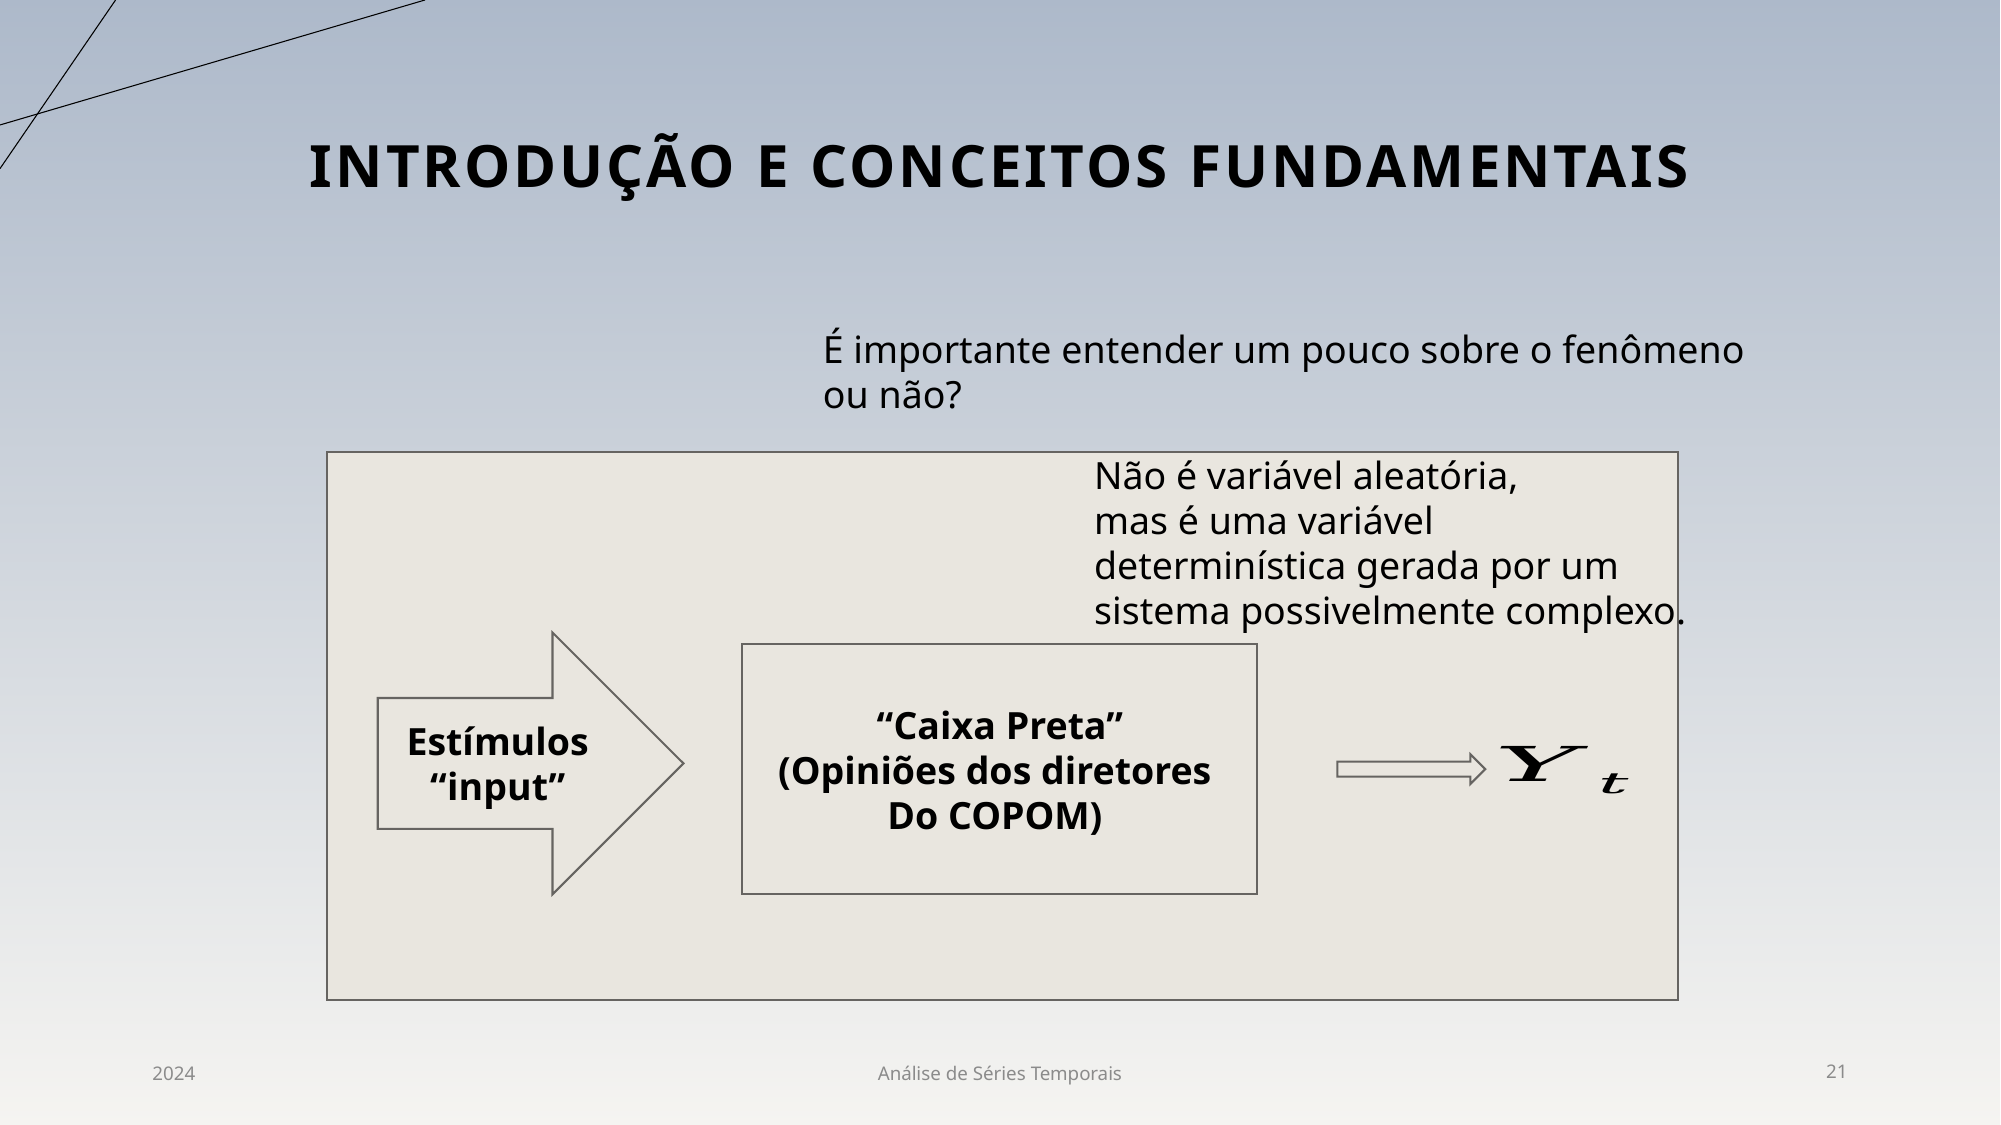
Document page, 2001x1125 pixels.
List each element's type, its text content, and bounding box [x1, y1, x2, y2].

text_box [326, 451, 1679, 1001]
text_box Não é variável aleatória, mas é uma variável determinística gerada por um sistema possivelmente complexo. [1079, 444, 1702, 640]
text_box É importante entender um pouco sobre o fenômeno ou não? [808, 318, 1761, 424]
text_box Estímulos “input” [376, 630, 685, 897]
slide_number 21 [1412, 1042, 1863, 1103]
text_box “Caixa Preta” (Opiniões dos diretores Do COPOM) [741, 643, 1258, 895]
footer Análise de Séries Temporais [662, 1042, 1338, 1103]
title Introdução e conceitos fundamentais [137, 59, 1863, 278]
text_box [1336, 751, 1487, 787]
slide_number 2024 [137, 1042, 588, 1103]
